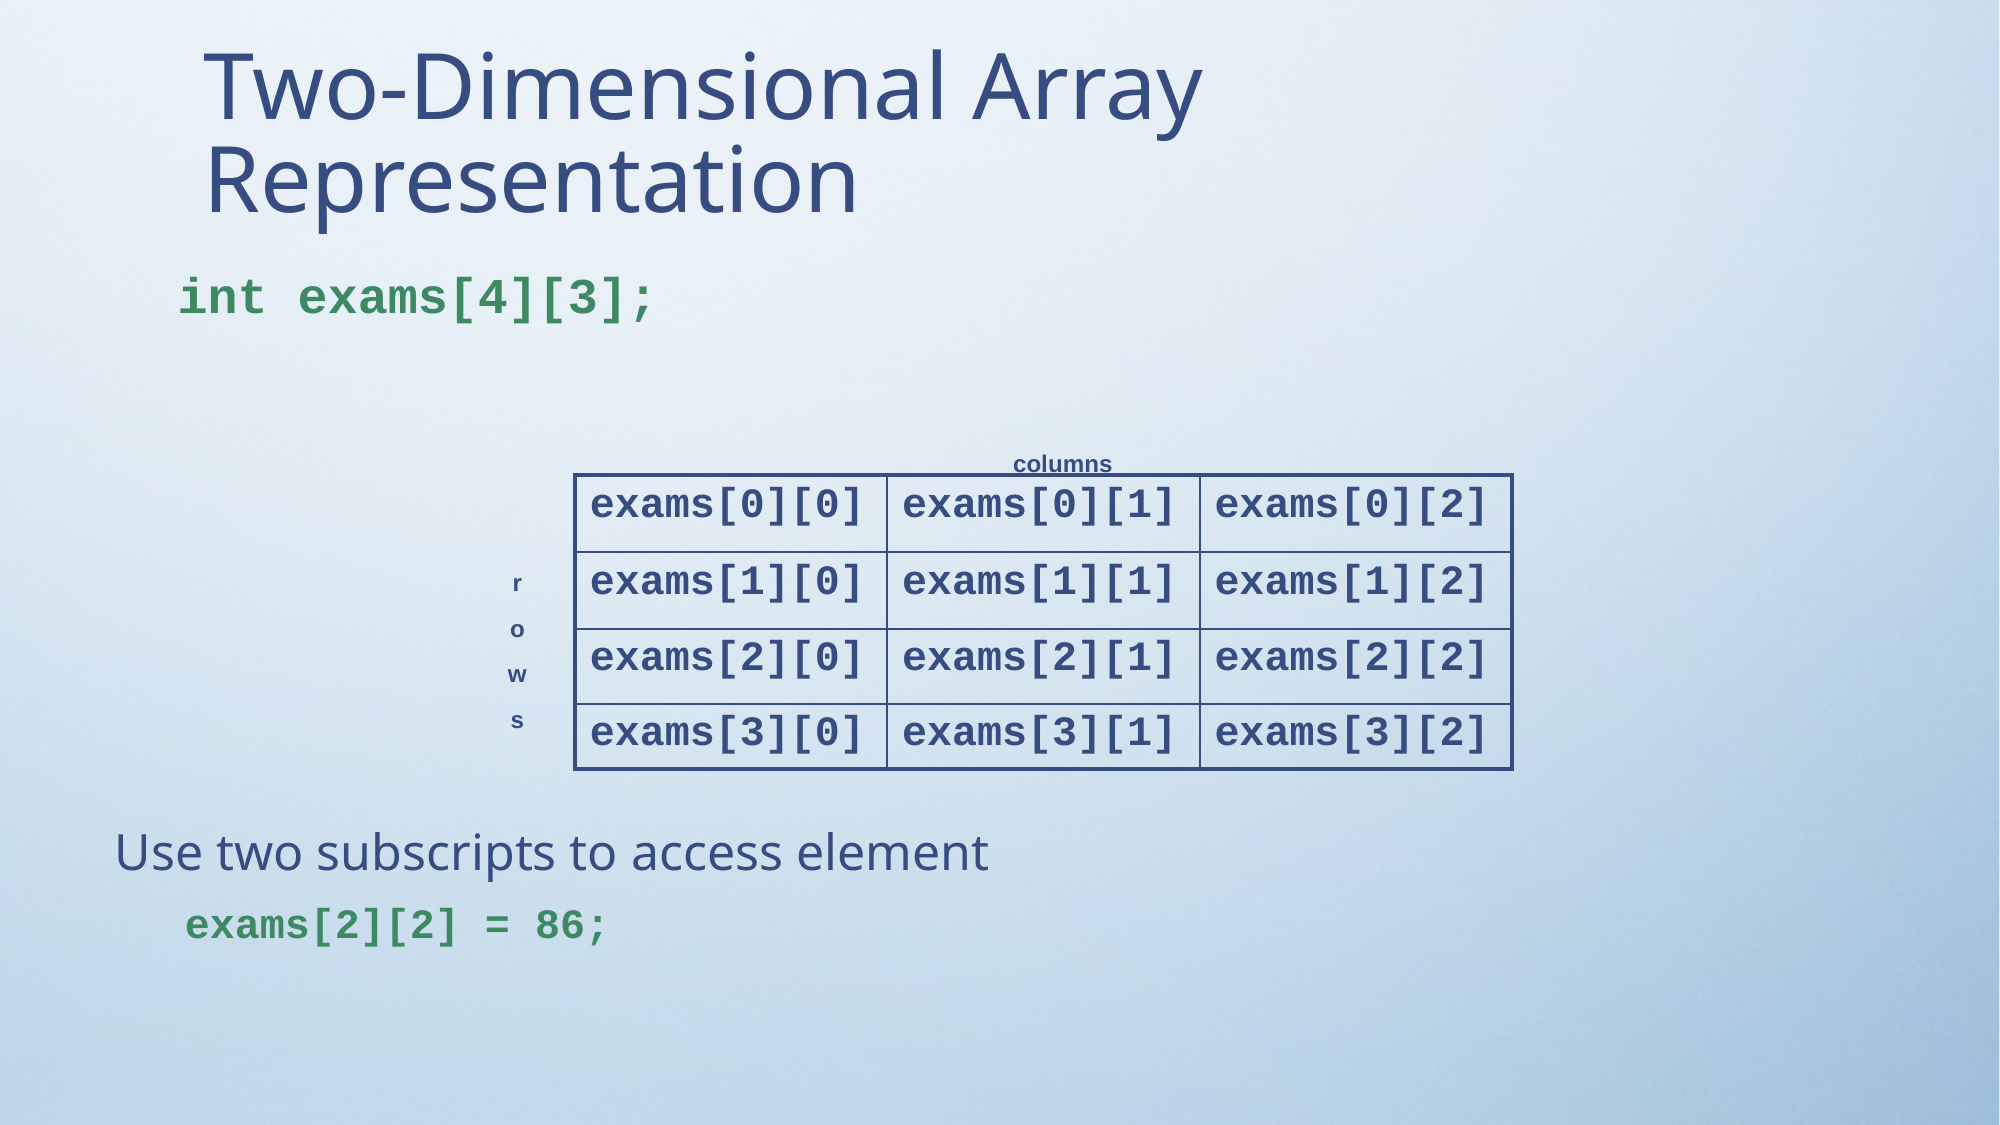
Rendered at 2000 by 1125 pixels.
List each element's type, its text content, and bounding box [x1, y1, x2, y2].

text_box r o w s [493, 537, 542, 735]
text_box columns [998, 412, 1128, 485]
table_cell exams[2][2] [1201, 630, 1510, 703]
list int exams[4][3]; Use two subscripts to access element exams[2][2] = 86; [99, 262, 1900, 1005]
table_cell exams[2][0] [577, 630, 886, 703]
table_header exams[0][2] [1201, 477, 1510, 551]
table_cell exams[2][1] [888, 630, 1199, 703]
table_cell exams[3][2] [1201, 705, 1510, 767]
table_cell exams[3][1] [888, 705, 1199, 767]
table_cell exams[1][1] [888, 553, 1199, 628]
title Two-Dimensional Array Representation [183, 12, 1850, 242]
table_cell exams[1][0] [577, 553, 886, 628]
picture [0, 0, 2000, 1125]
table_cell exams[1][2] [1201, 553, 1510, 628]
table_header exams[0][1] [888, 477, 1199, 551]
table_cell exams[3][0] [577, 705, 886, 767]
table_header exams[0][0] [577, 477, 886, 551]
